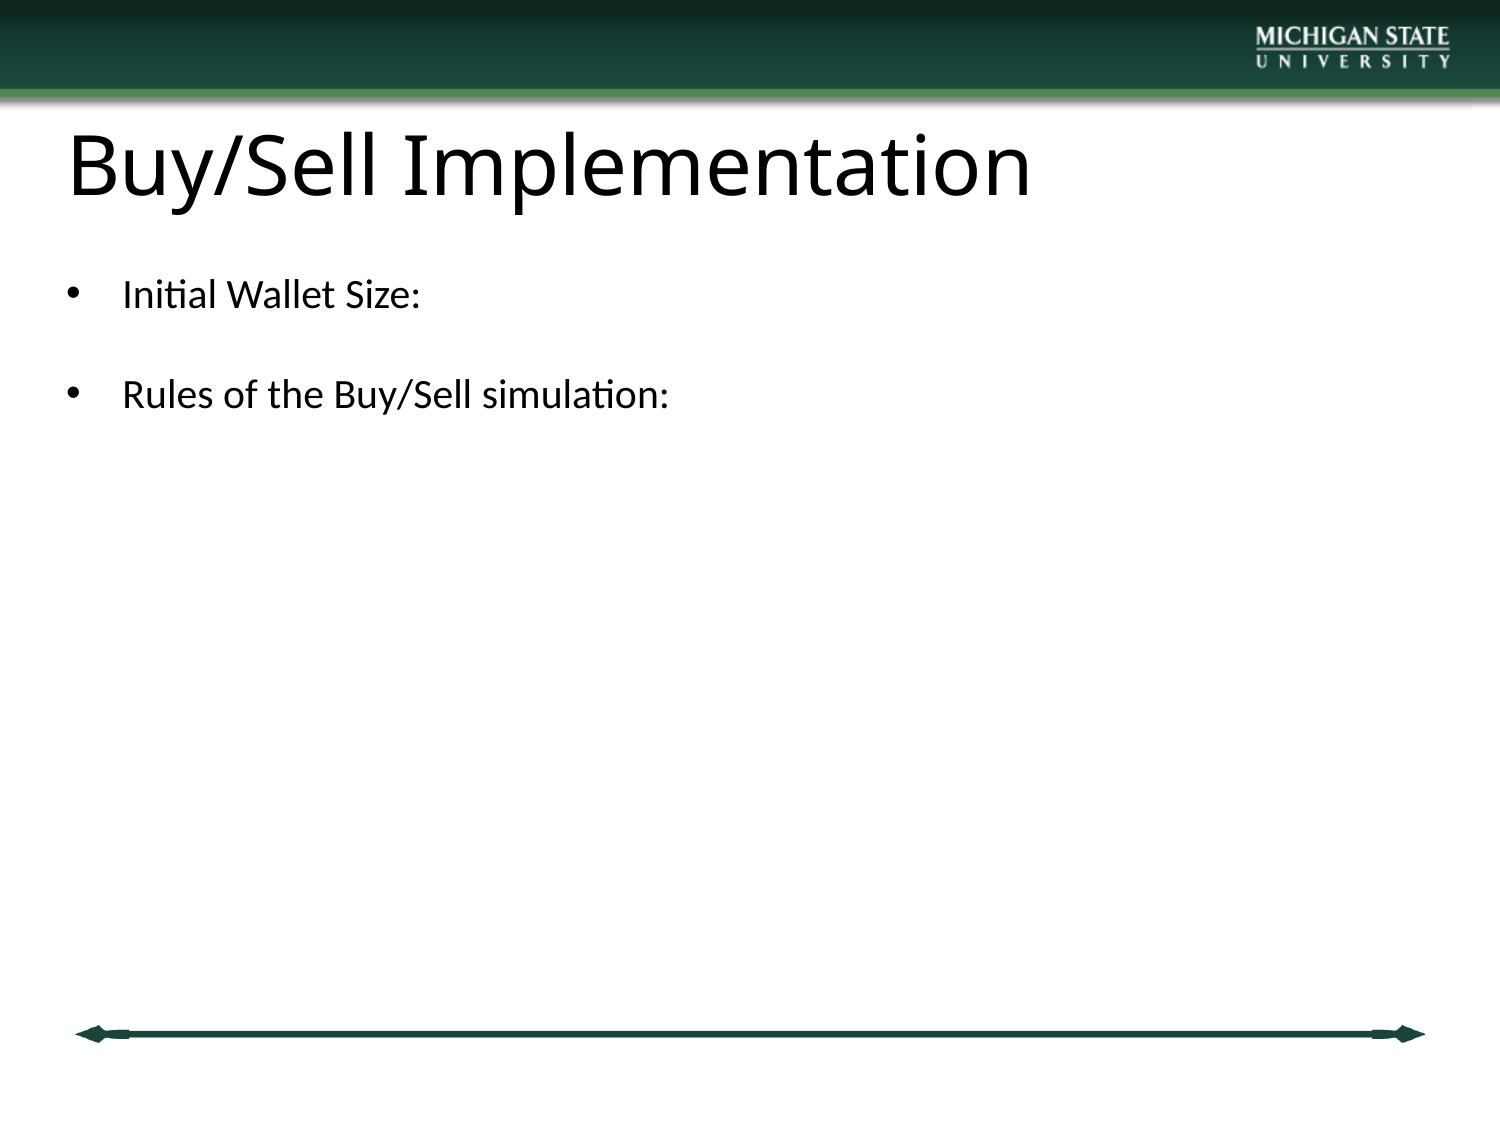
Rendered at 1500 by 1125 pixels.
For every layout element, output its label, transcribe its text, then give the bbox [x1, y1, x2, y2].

picture [0, 0, 1500, 110]
list Initial Wallet Size: Rules of the Buy/Sell simulation: [51, 252, 1449, 1000]
title Buy/Sell Implementation [51, 97, 1449, 223]
picture [75, 1025, 1425, 1043]
